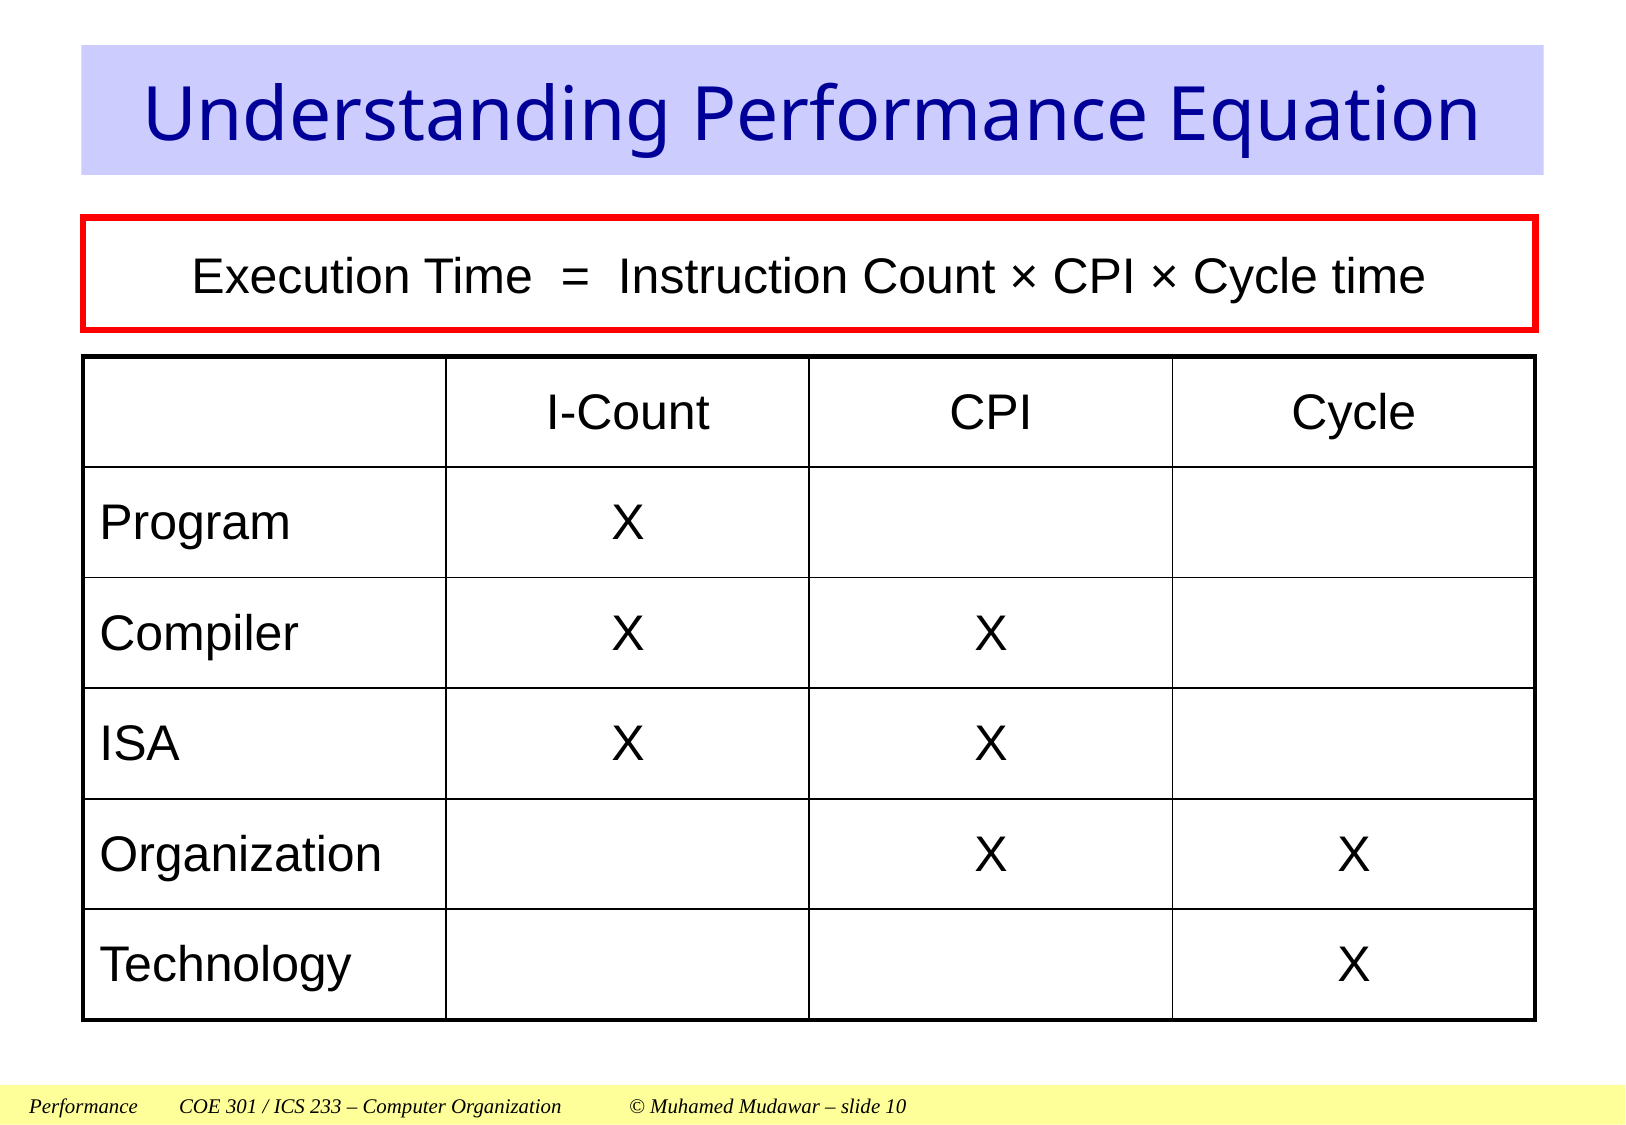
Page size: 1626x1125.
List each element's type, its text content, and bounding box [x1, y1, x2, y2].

table_cell X [447, 578, 808, 687]
table_cell X [810, 578, 1172, 687]
table_header I-Count [447, 359, 808, 466]
table_cell [447, 910, 808, 1018]
text_box Execution Time = Instruction Count × CPI × Cycle time [83, 217, 1536, 330]
table_cell Compiler [85, 578, 445, 687]
table_cell [447, 800, 808, 908]
table_cell Organization [85, 800, 445, 908]
table_cell X [810, 689, 1172, 798]
table_cell [1173, 689, 1533, 798]
table_header CPI [810, 359, 1172, 466]
table_cell Technology [85, 910, 445, 1018]
table_cell [810, 910, 1172, 1018]
table_header [85, 359, 445, 466]
table_cell [1173, 578, 1533, 687]
table_cell X [447, 468, 808, 577]
table_cell [1173, 468, 1533, 577]
table_cell X [1173, 910, 1533, 1018]
table_cell X [1173, 800, 1533, 908]
table_cell X [810, 800, 1172, 908]
table_cell [810, 468, 1172, 577]
table_cell ISA [85, 689, 445, 798]
table_header Cycle [1173, 359, 1533, 466]
table_cell Program [85, 468, 445, 577]
table_cell X [447, 689, 808, 798]
title Understanding Performance Equation [81, 45, 1544, 175]
